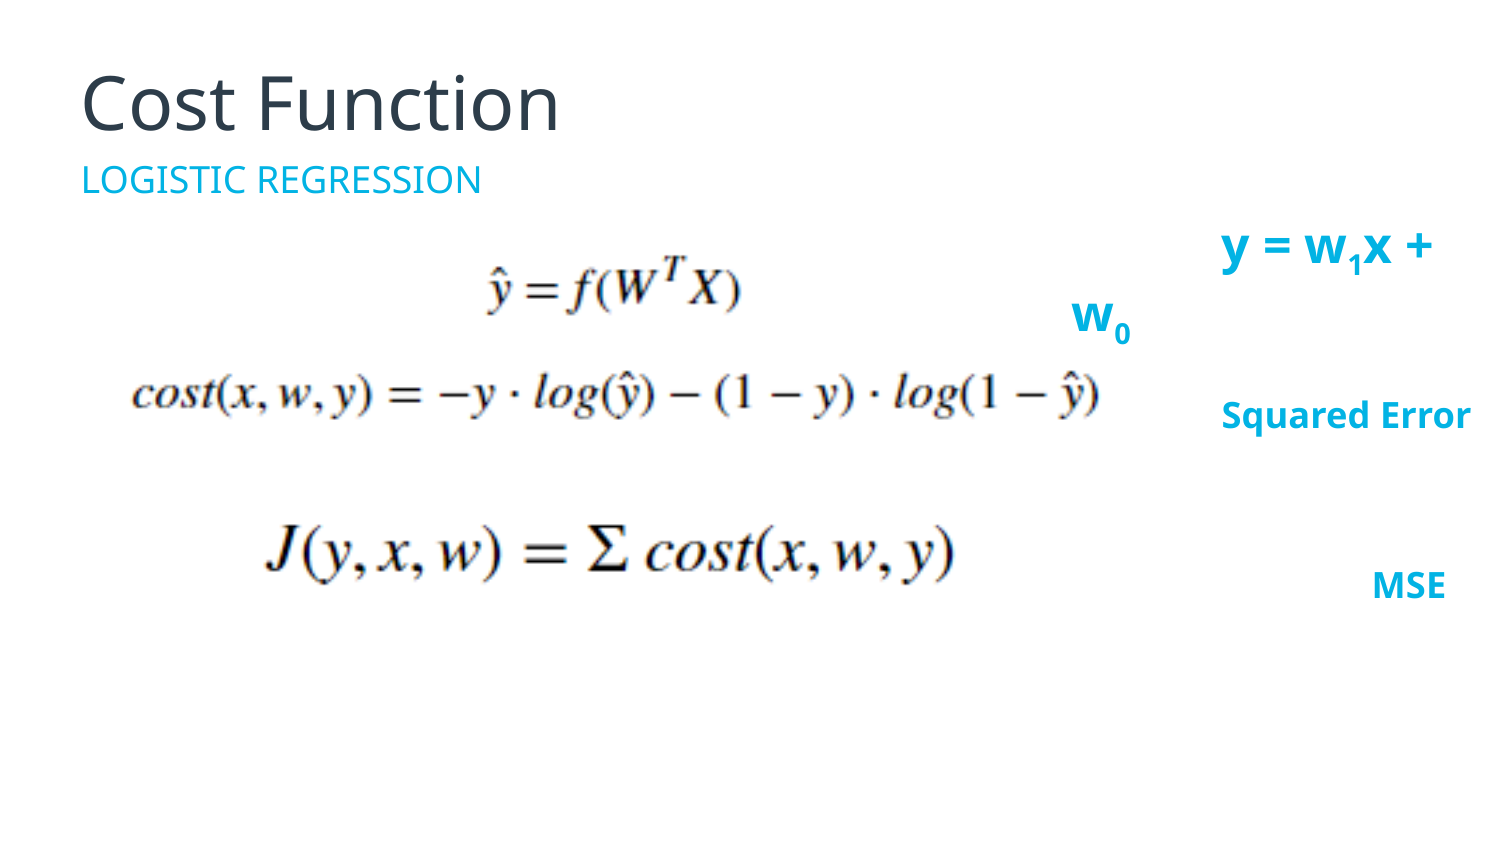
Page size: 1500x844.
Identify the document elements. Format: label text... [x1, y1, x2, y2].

list y = w1x + w0 Squared Error MSE [1066, 221, 1491, 598]
picture [109, 237, 1125, 435]
list LOGISTIC REGRESSION [75, 150, 1425, 201]
picture [230, 499, 1004, 615]
picture [1120, 327, 1125, 340]
title Cost Function [75, 50, 1425, 148]
